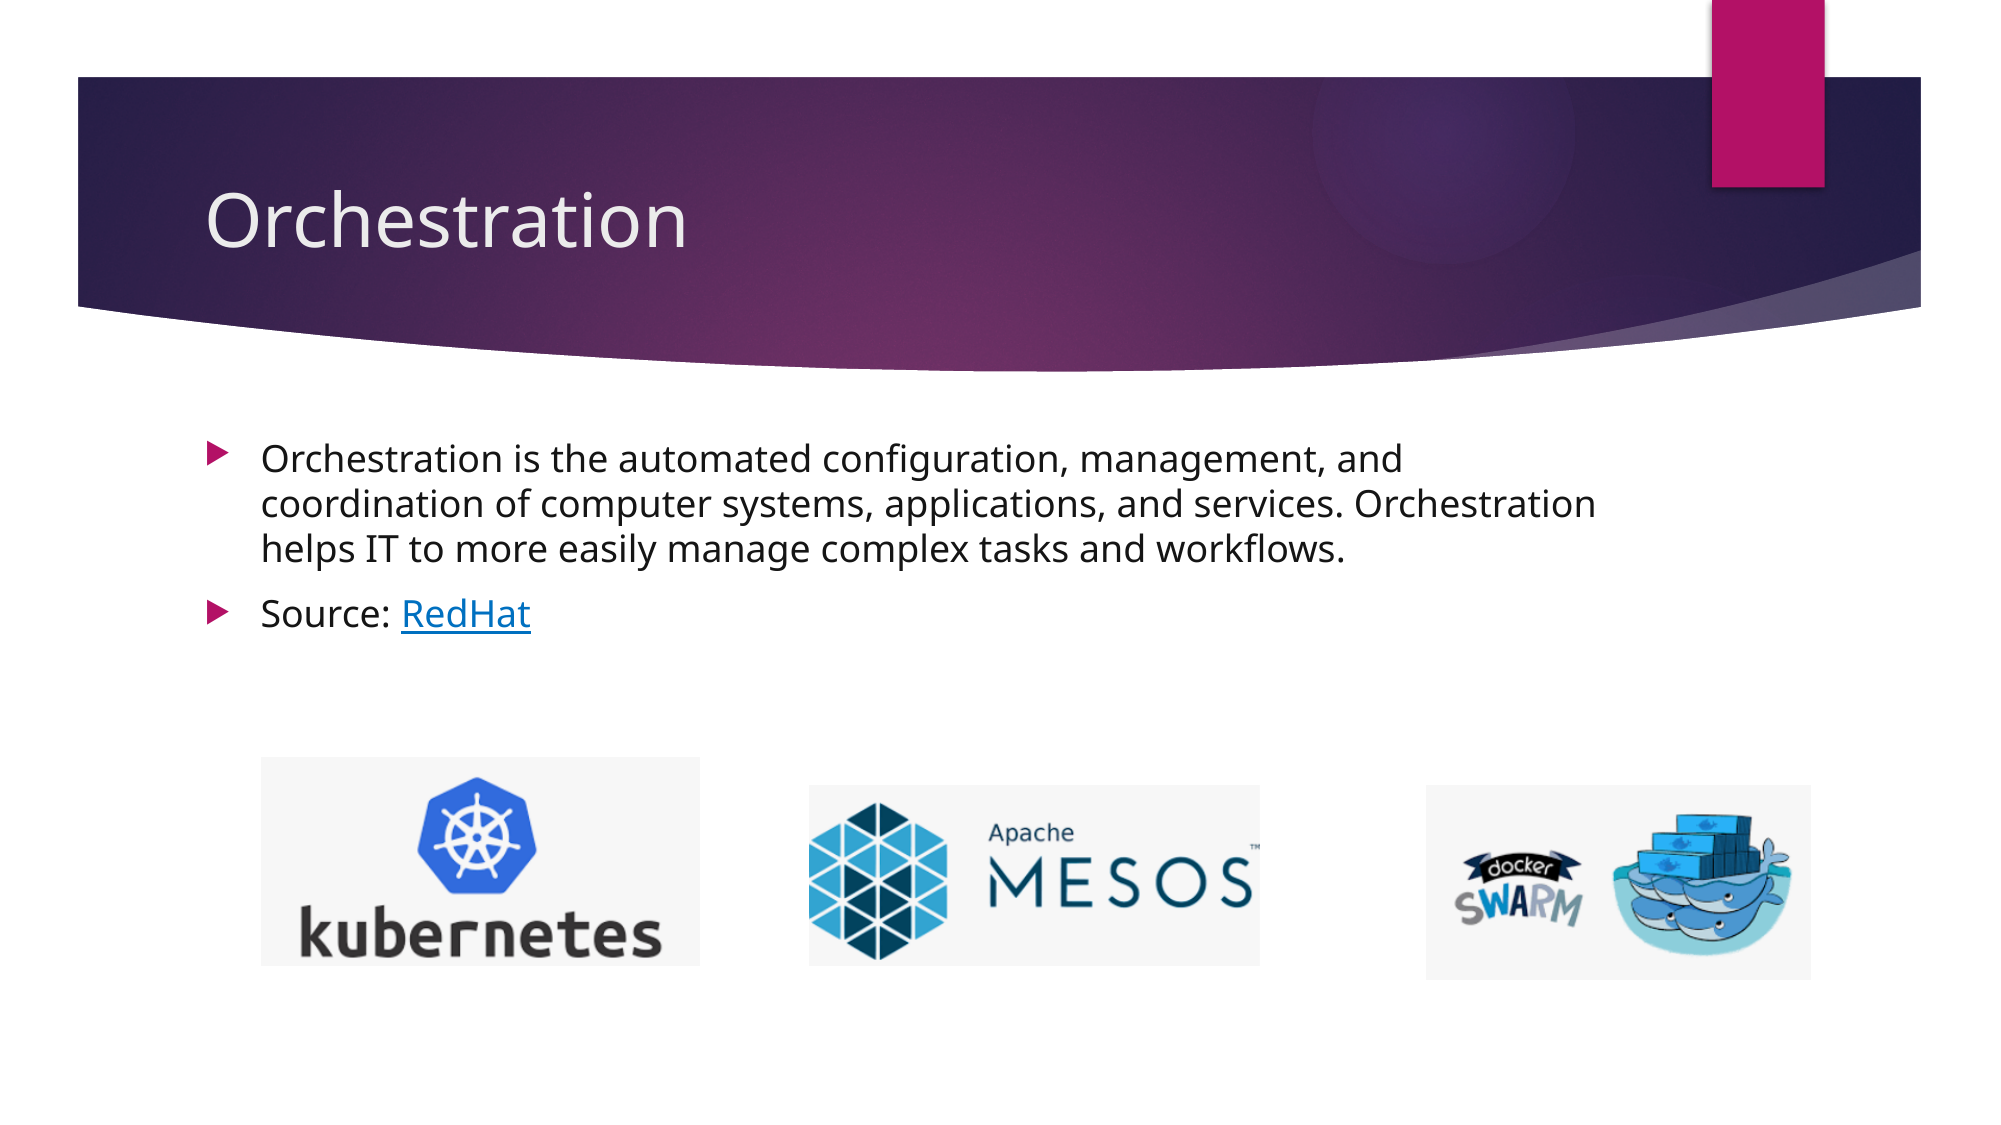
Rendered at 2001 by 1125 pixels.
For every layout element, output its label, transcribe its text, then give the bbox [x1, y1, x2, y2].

picture [1425, 784, 1811, 981]
title Orchestration [189, 159, 1627, 276]
list Orchestration is the automated configuration, management, and coordination of computer systems, applications, and services. Orchestration helps IT to more easily manage complex tasks and workflows. Source: RedHat [189, 427, 1638, 988]
picture [260, 757, 700, 966]
picture [808, 784, 1265, 966]
